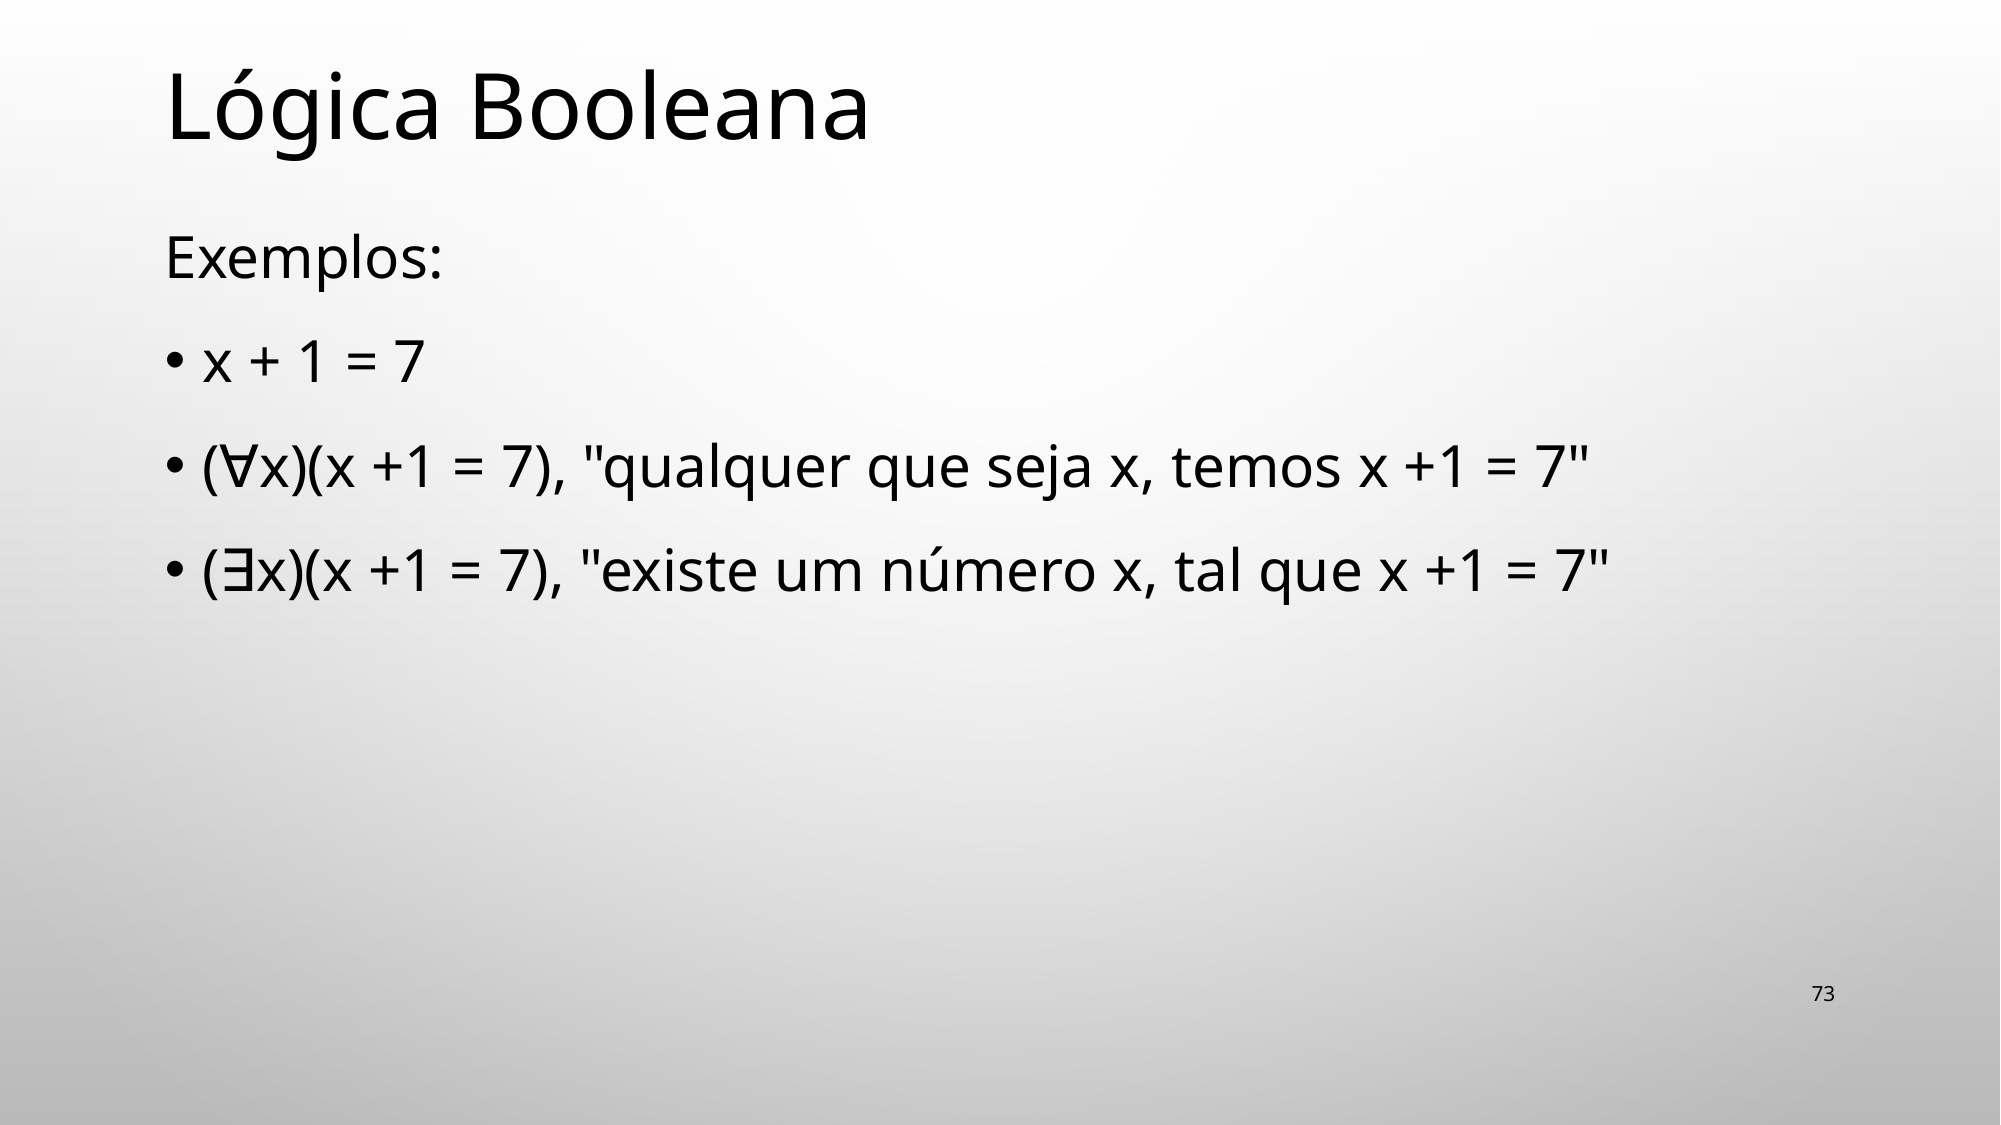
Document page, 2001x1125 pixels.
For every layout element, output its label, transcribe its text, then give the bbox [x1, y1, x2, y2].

slide_number 73 [1724, 965, 1851, 1025]
picture [0, 0, 2000, 1125]
title Lógica Booleana [149, 44, 1851, 175]
list Exemplos: x + 1 = 7 (∀x)(x +1 = 7), "qualquer que seja x, temos x +1 = 7" (∃x)(x +1 = 7), "existe um número x, tal que x +1 = 7" [149, 198, 1851, 1081]
